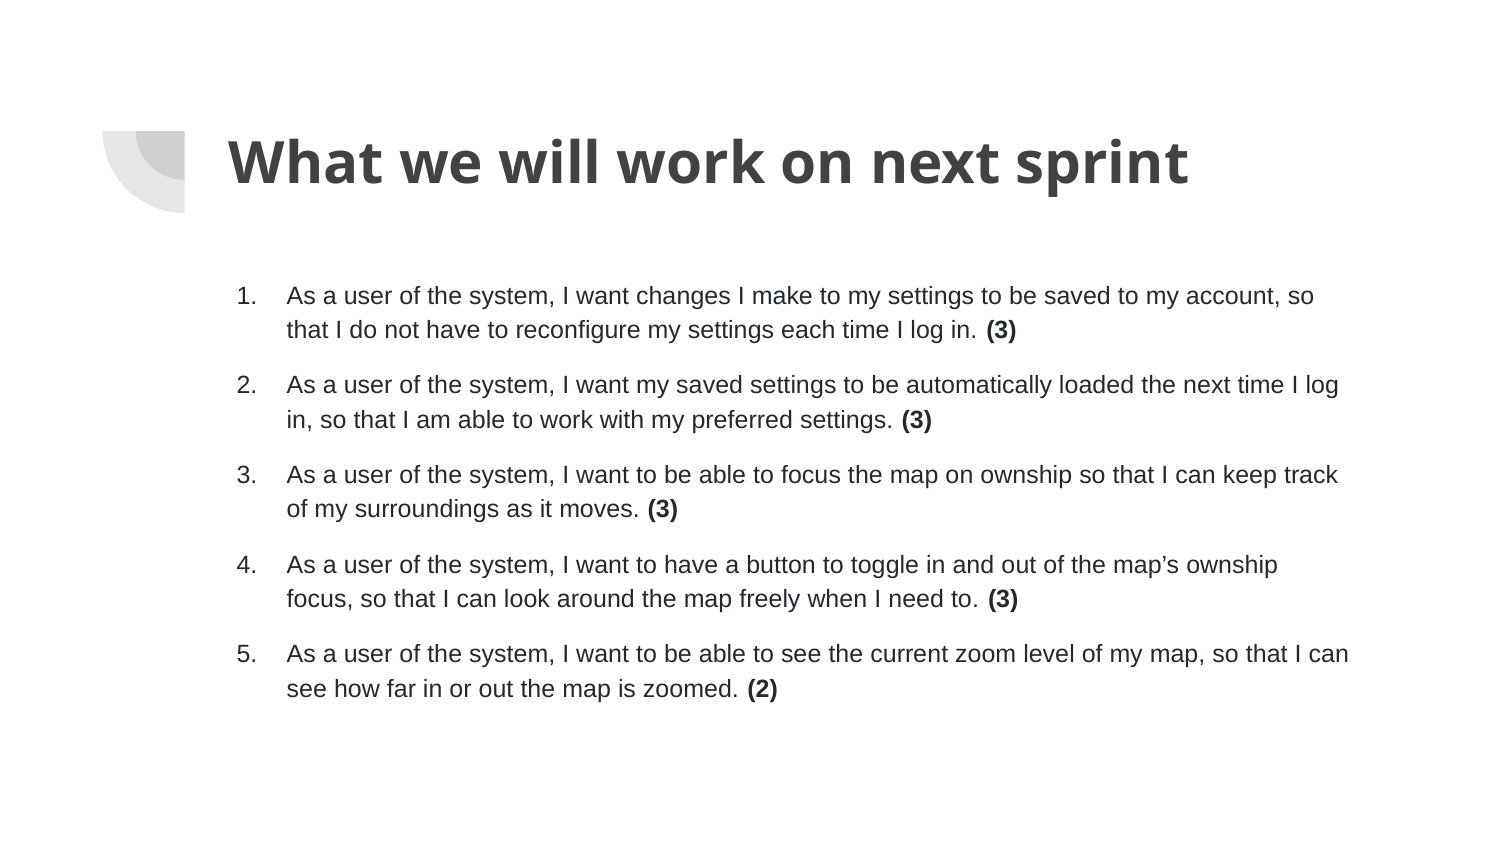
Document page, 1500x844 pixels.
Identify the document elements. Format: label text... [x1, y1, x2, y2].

list As a user of the system, I want changes I make to my settings to be saved to my account, so that I do not have to reconfigure my settings each time I log in. (3) As a user of the system, I want my saved settings to be automatically loaded the next time I log in, so that I am able to work with my preferred settings. (3) As a user of the system, I want to be able to focus the map on ownship so that I can keep track of my surroundings as it moves. (3) As a user of the system, I want to have a button to toggle in and out of the map’s ownship focus, so that I can look around the map freely when I need to. (3) As a user of the system, I want to be able to see the current zoom level of my map, so that I can see how far in or out the map is zoomed. (2) [196, 259, 1368, 734]
title What we will work on next sprint [213, 110, 1368, 259]
